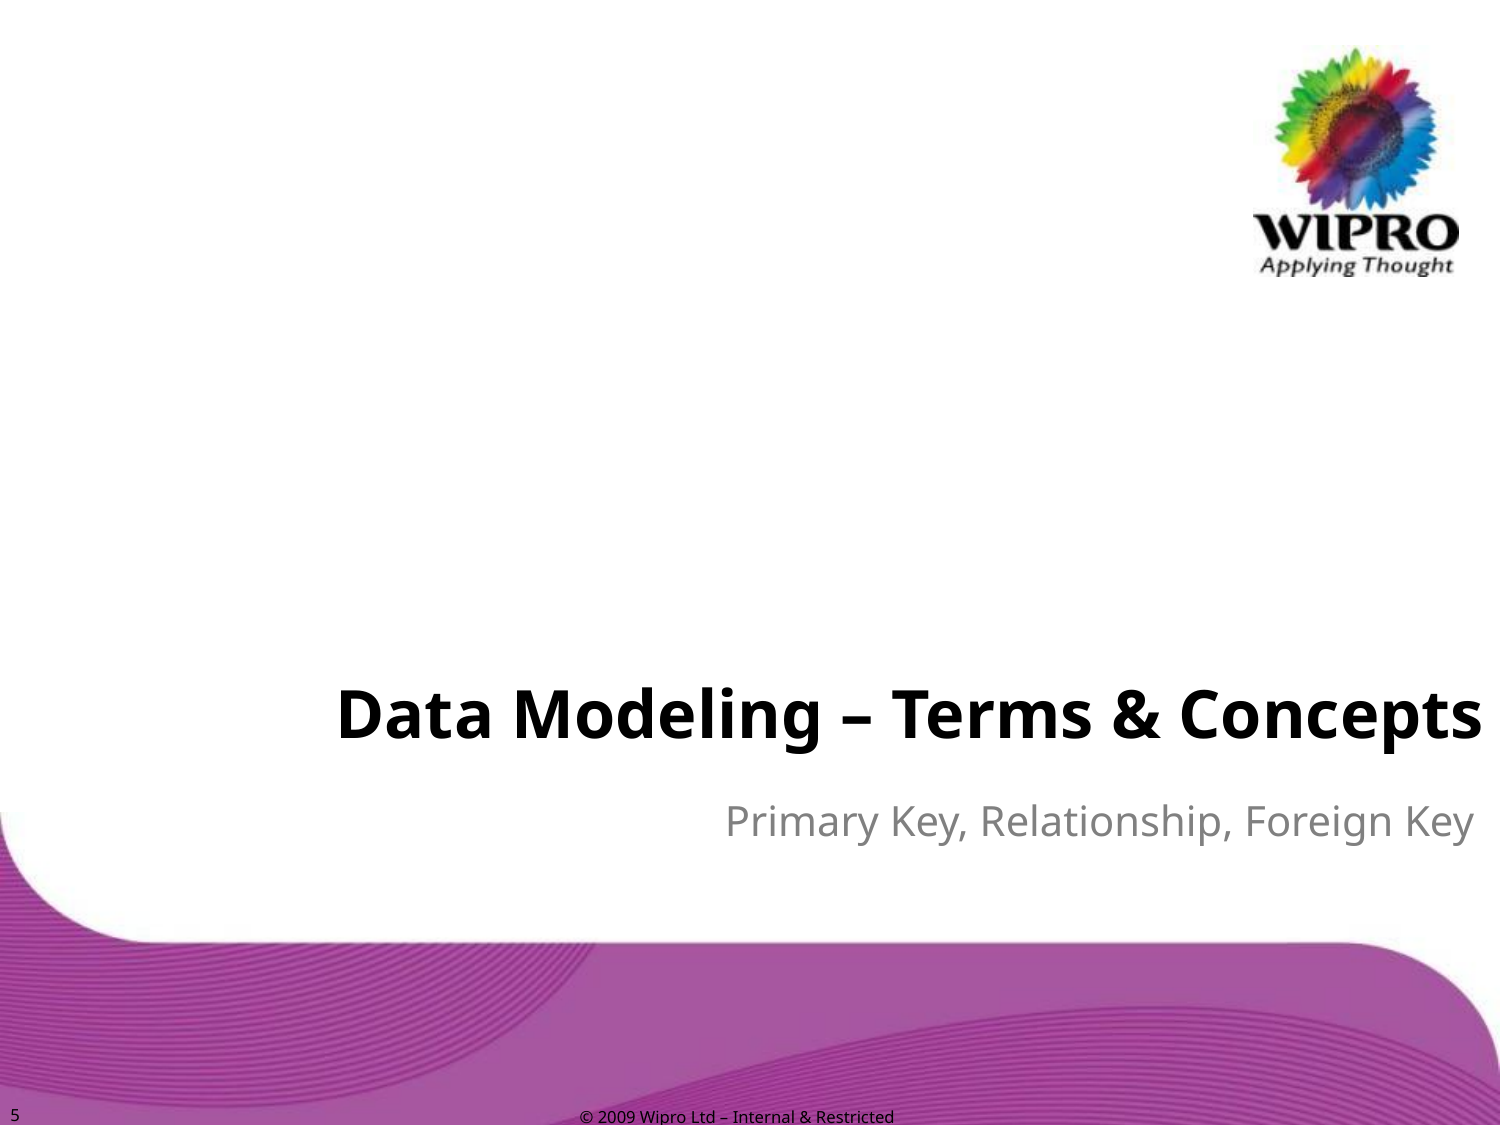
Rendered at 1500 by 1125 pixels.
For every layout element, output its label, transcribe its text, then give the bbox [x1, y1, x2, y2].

text_box Primary Key, Relationship, Foreign Key [549, 787, 1500, 853]
picture [1253, 45, 1459, 277]
picture [0, 812, 1500, 1125]
title Data Modeling – Terms & Concepts [237, 600, 1500, 824]
